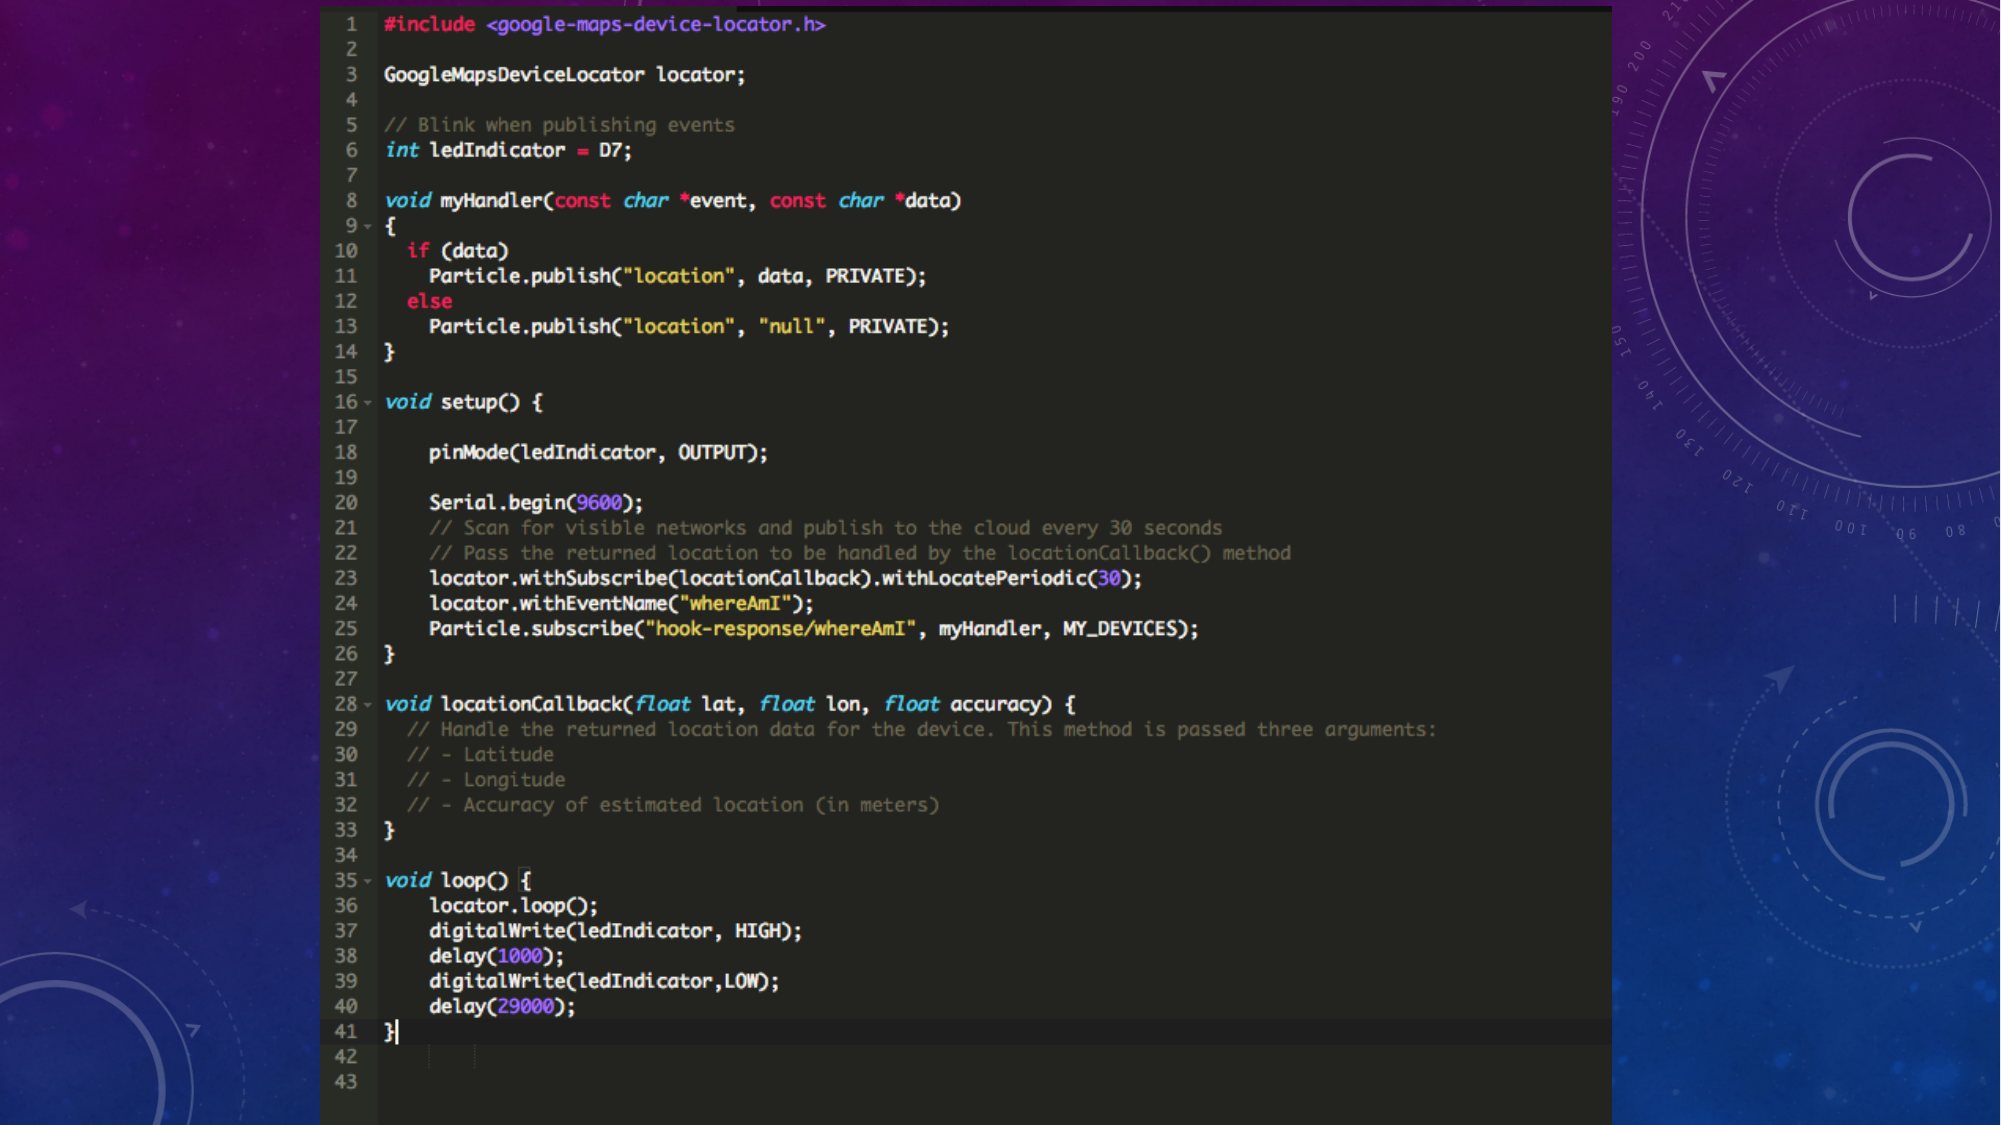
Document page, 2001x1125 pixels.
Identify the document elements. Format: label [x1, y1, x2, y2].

picture [0, 0, 2001, 1125]
list [319, 6, 1612, 1125]
